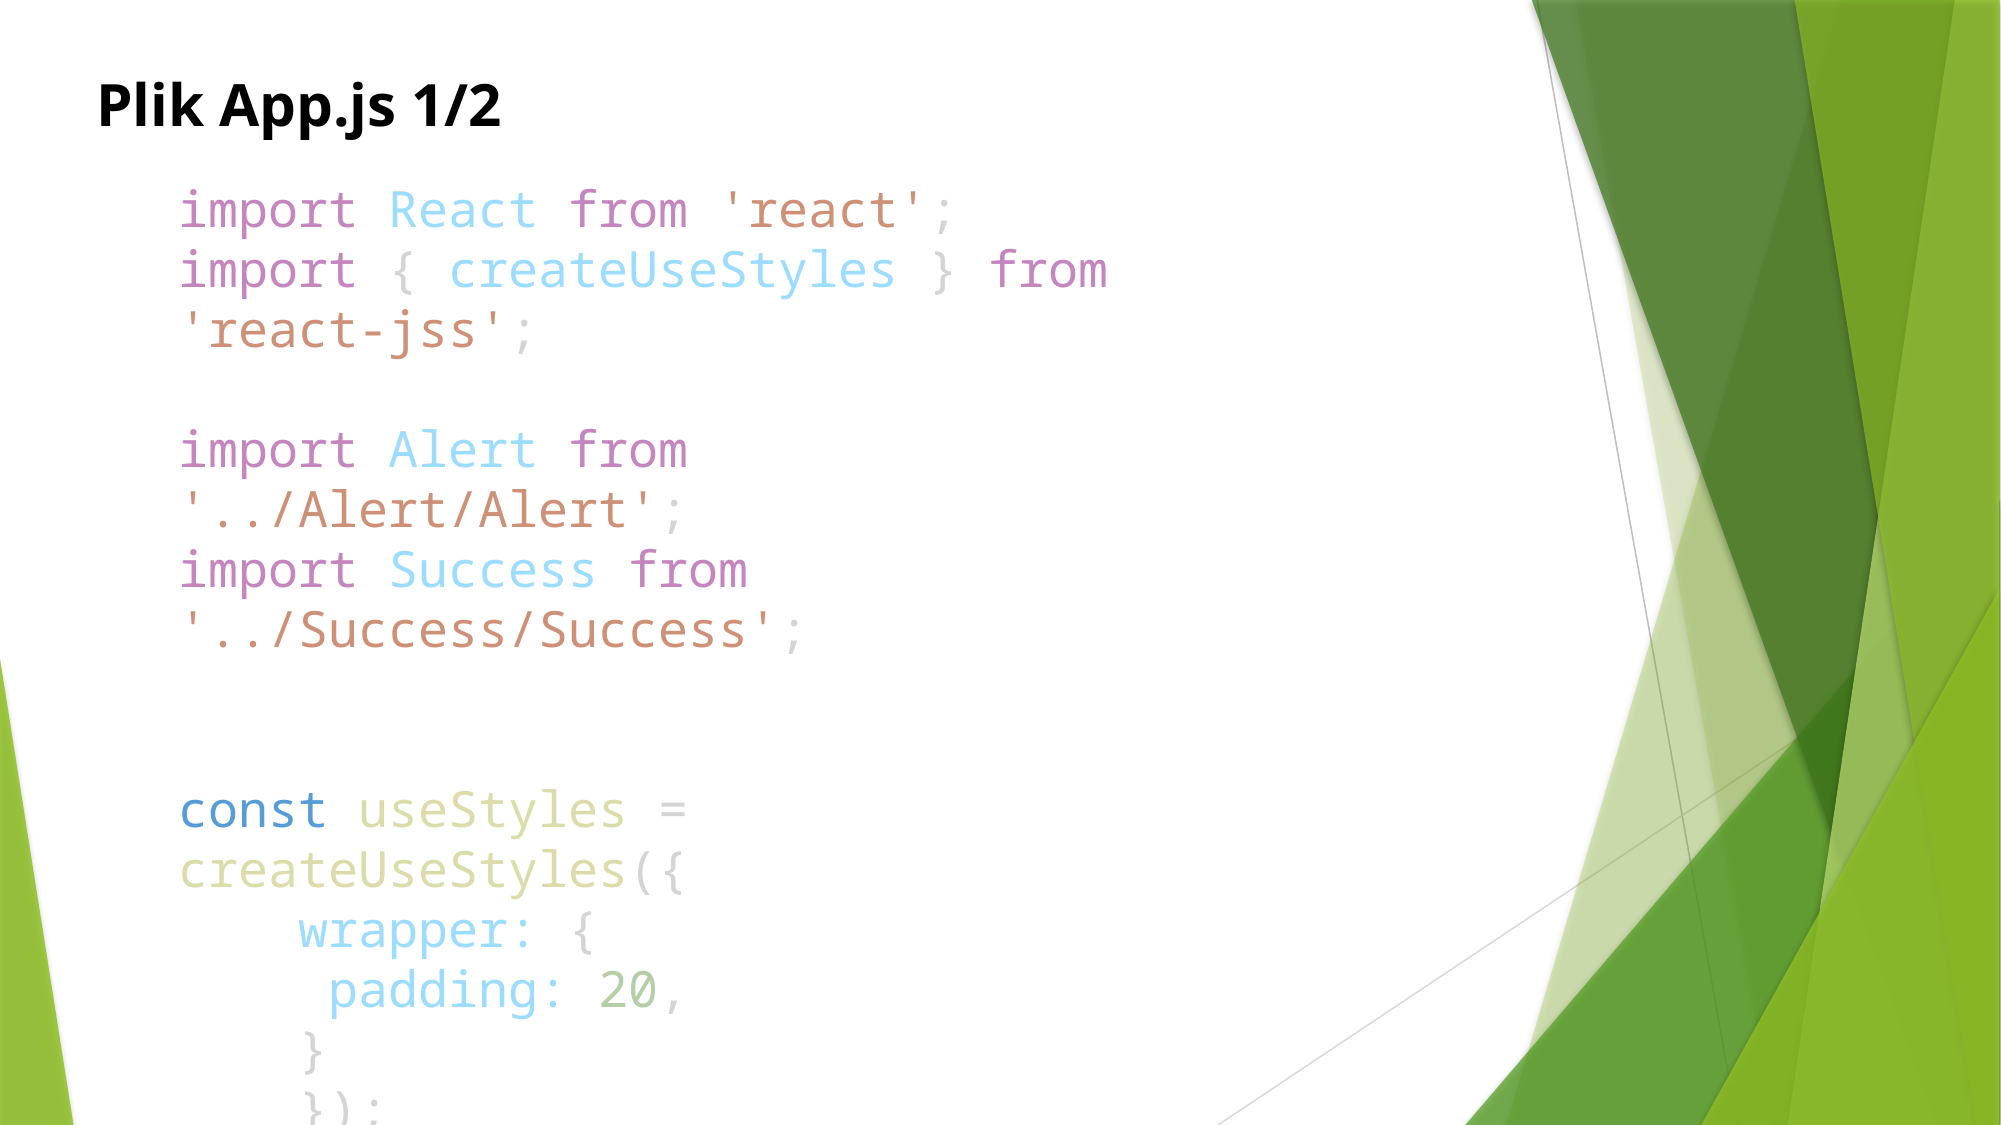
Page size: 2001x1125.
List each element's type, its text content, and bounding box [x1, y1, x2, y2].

text_box Plik App.js 1/2 [81, 60, 1000, 146]
text_box import React from 'react'; import { createUseStyles } from 'react-jss'; import Alert from '../Alert/Alert'; import Success from '../Success/Success'; const useStyles = createUseStyles({ wrapper: { padding: 20, } }); ... [163, 169, 1166, 1125]
